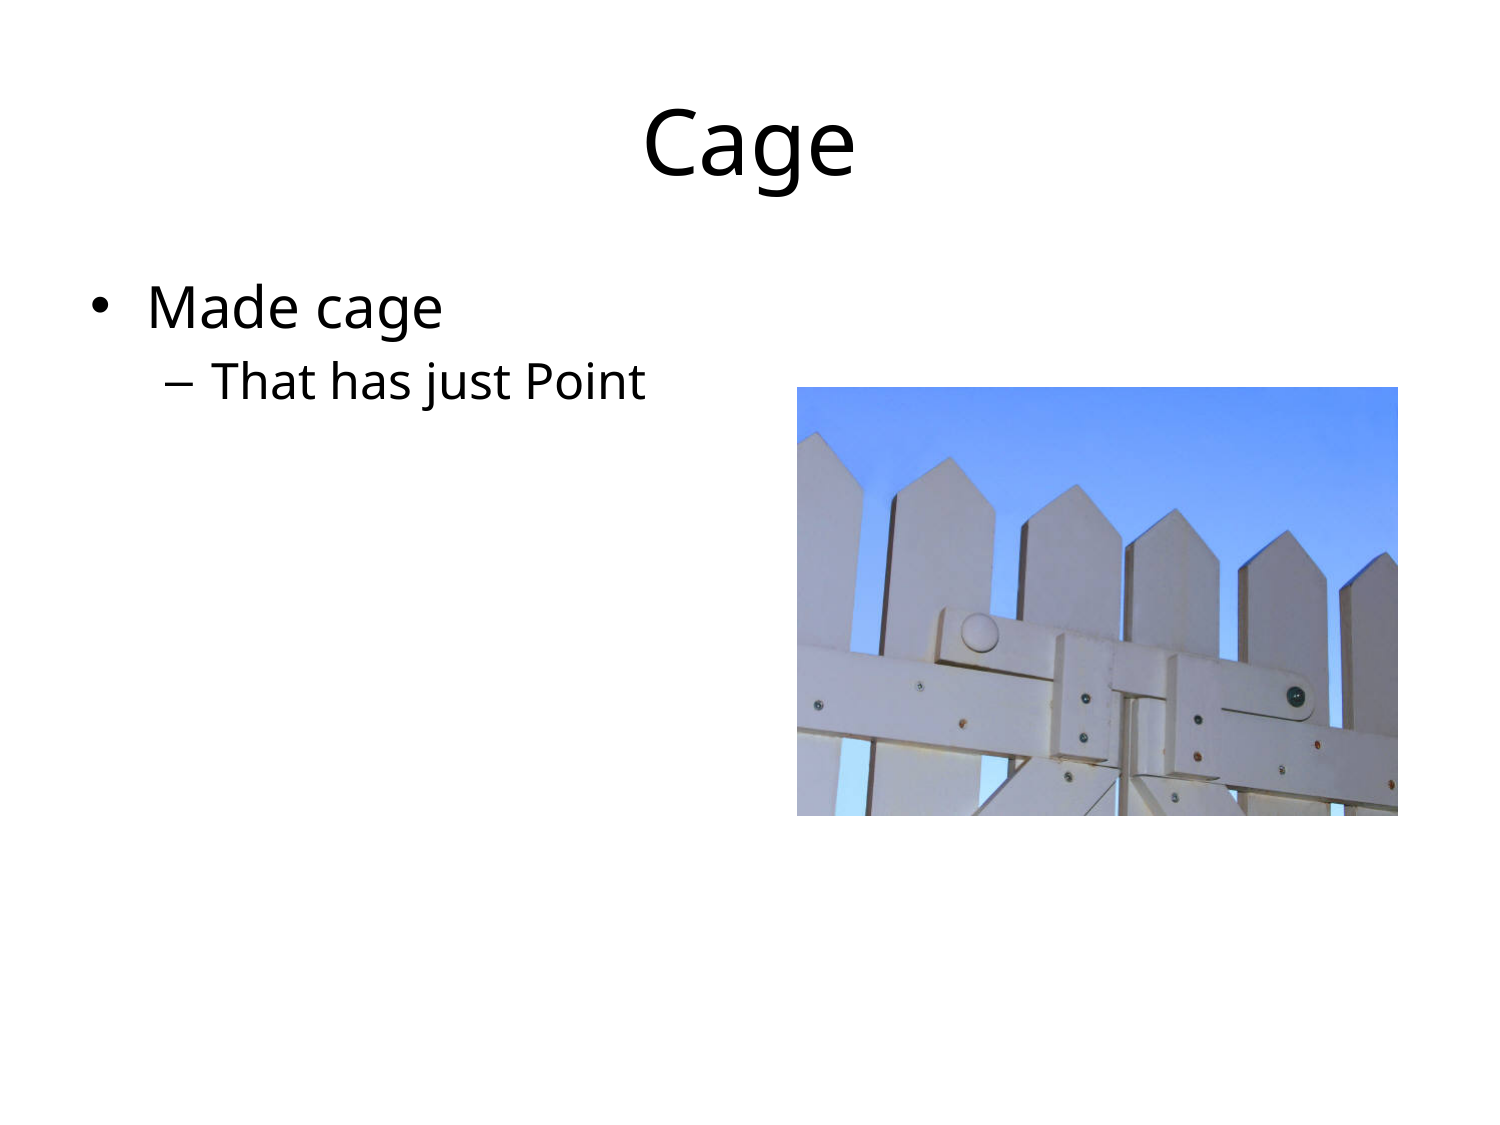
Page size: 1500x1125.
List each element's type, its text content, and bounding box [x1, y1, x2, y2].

picture [796, 387, 1398, 816]
list Made cage That has just Point [75, 262, 738, 1005]
title Cage [75, 45, 1425, 233]
